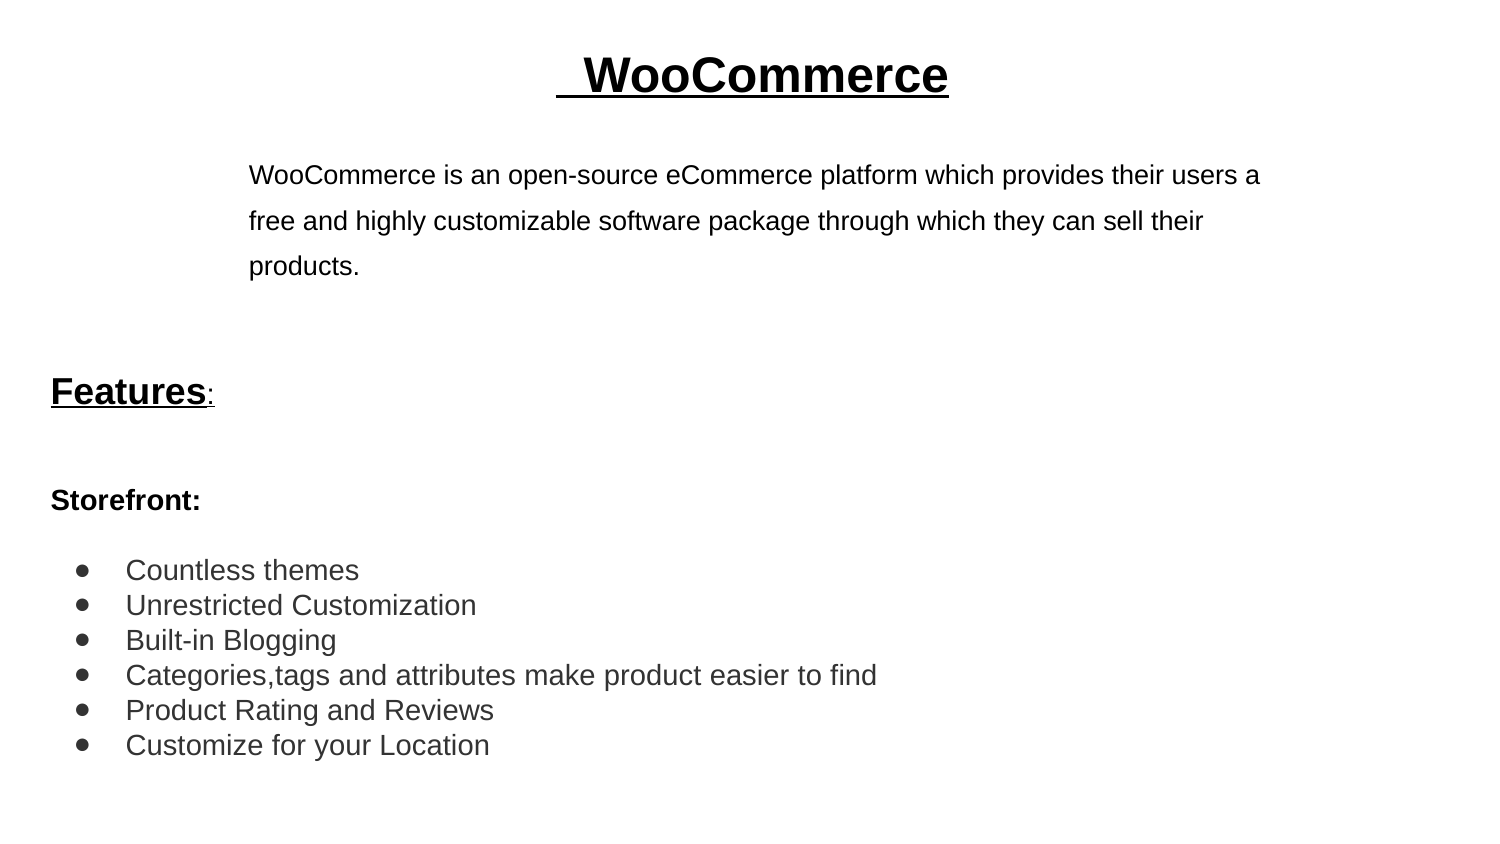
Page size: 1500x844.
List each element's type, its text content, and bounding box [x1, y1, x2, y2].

text_box WooCommerce is an open-source eCommerce platform which provides their users a free and highly customizable software package through which they can sell their products. [234, 129, 1500, 277]
text_box WooCommerce [136, 27, 1259, 159]
text_box Features: Storefront: Countless themes Unrestricted Customization Built-in Blogging Categories,tags and attributes make product easier to find Product Rating and Reviews Customize for your Location [35, 306, 1158, 797]
